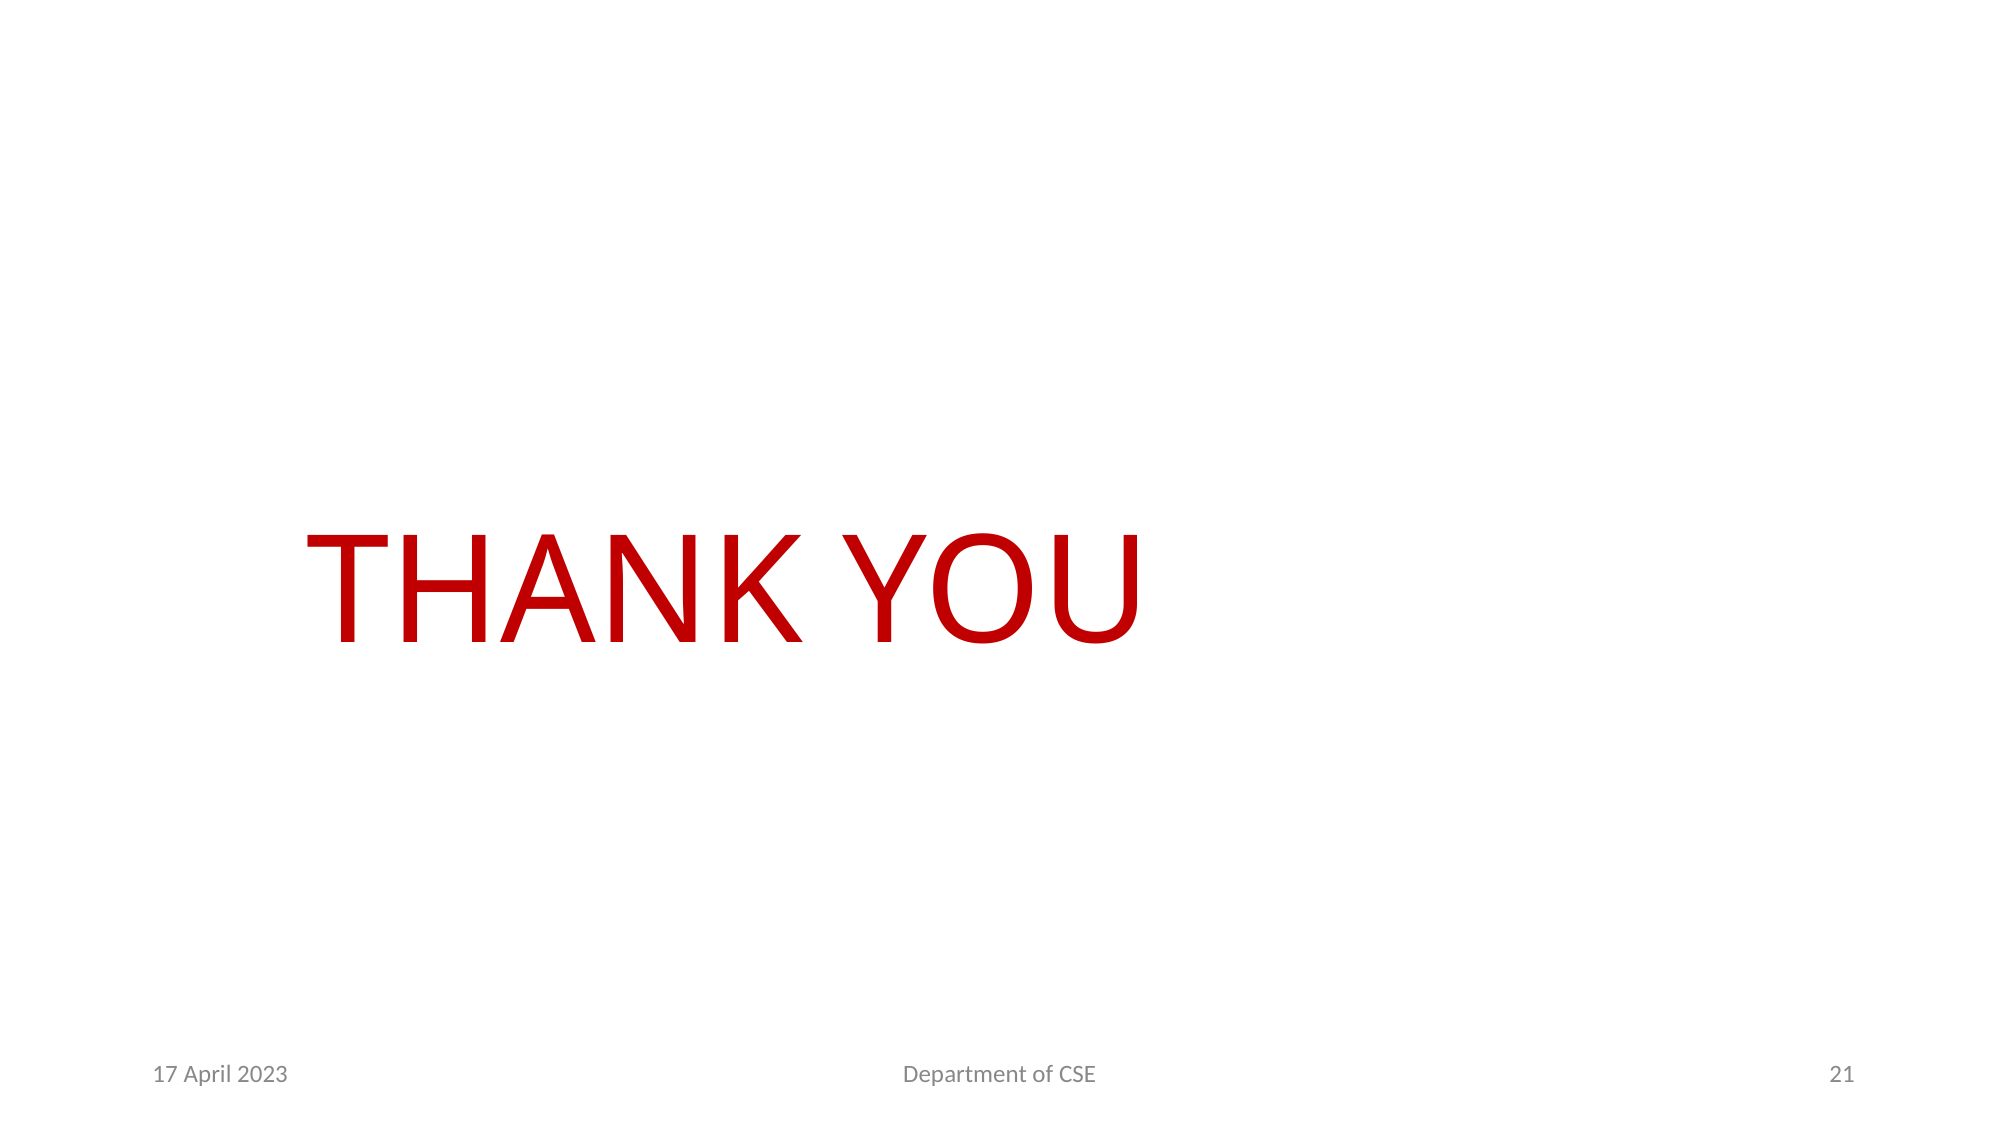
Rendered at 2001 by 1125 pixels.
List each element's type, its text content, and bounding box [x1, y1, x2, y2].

text_box 17 April 2023 [144, 1050, 580, 1095]
slide_number 21 [1819, 1051, 1863, 1094]
title THANK YOU [298, 36, 1726, 1125]
